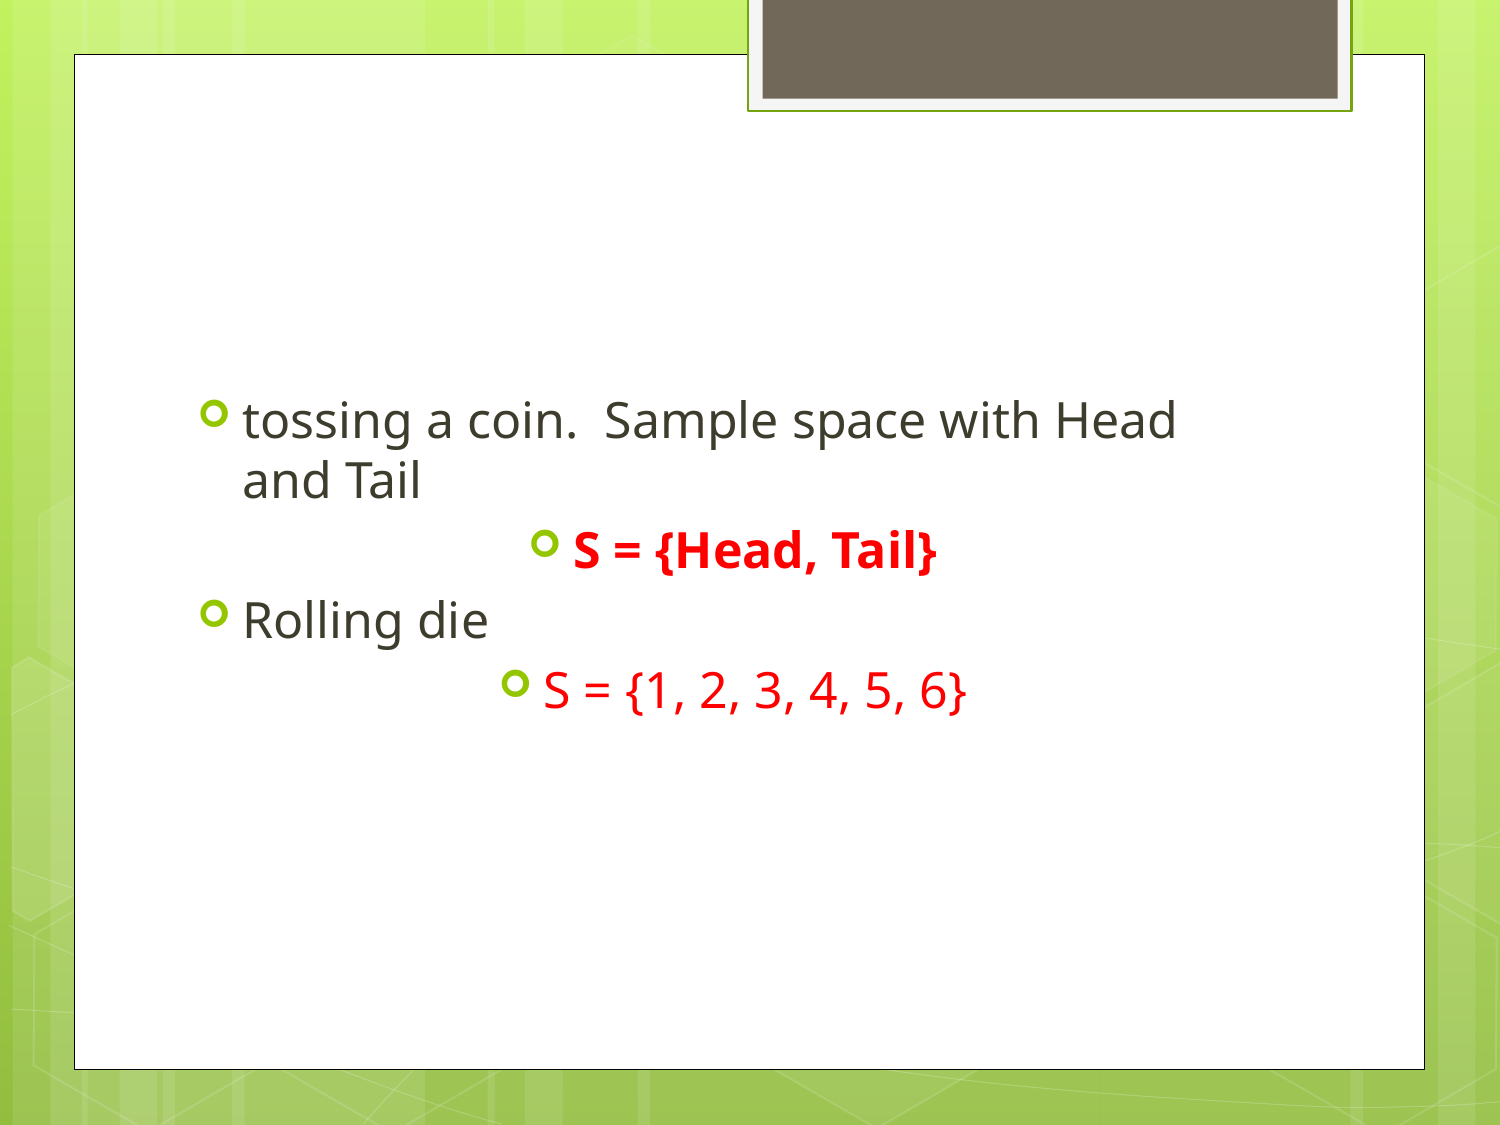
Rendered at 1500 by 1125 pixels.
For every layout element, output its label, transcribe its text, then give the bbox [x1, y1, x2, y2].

list tossing a coin. Sample space with Head and Tail S = {Head, Tail} Rolling die S = {1, 2, 3, 4, 5, 6} [171, 381, 1283, 957]
